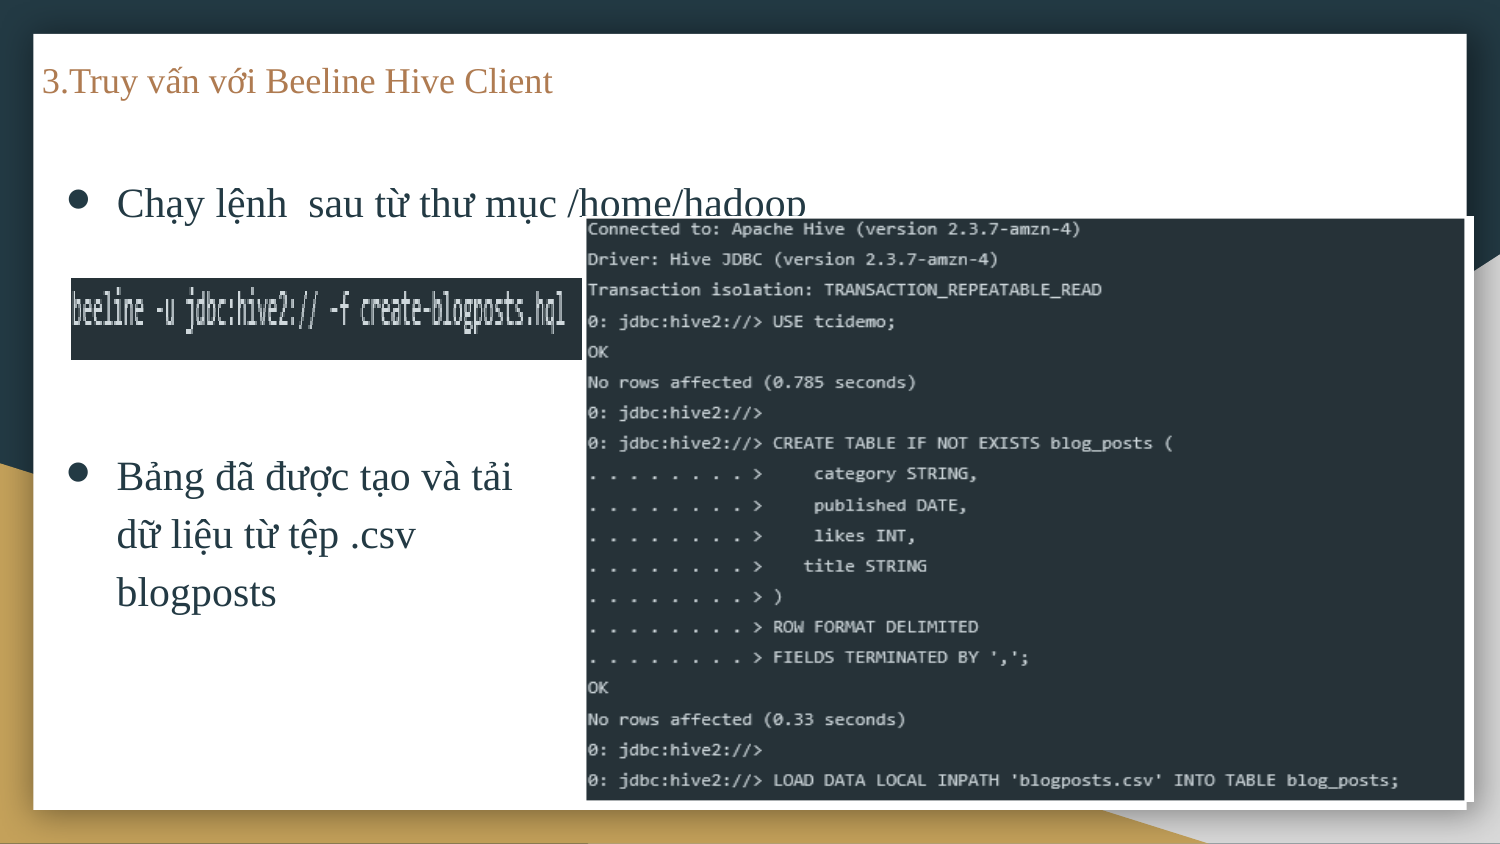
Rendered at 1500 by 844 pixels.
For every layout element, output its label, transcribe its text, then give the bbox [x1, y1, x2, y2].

text_box Bảng đã được tạo và tải dữ liệu từ tệp .csv blogposts [26, 426, 577, 665]
list Chạy lệnh sau từ thư mục /home/hadoop [26, 153, 1258, 227]
picture [71, 216, 1474, 802]
title 3.Truy vấn với Beeline Hive Client [26, 42, 1258, 116]
